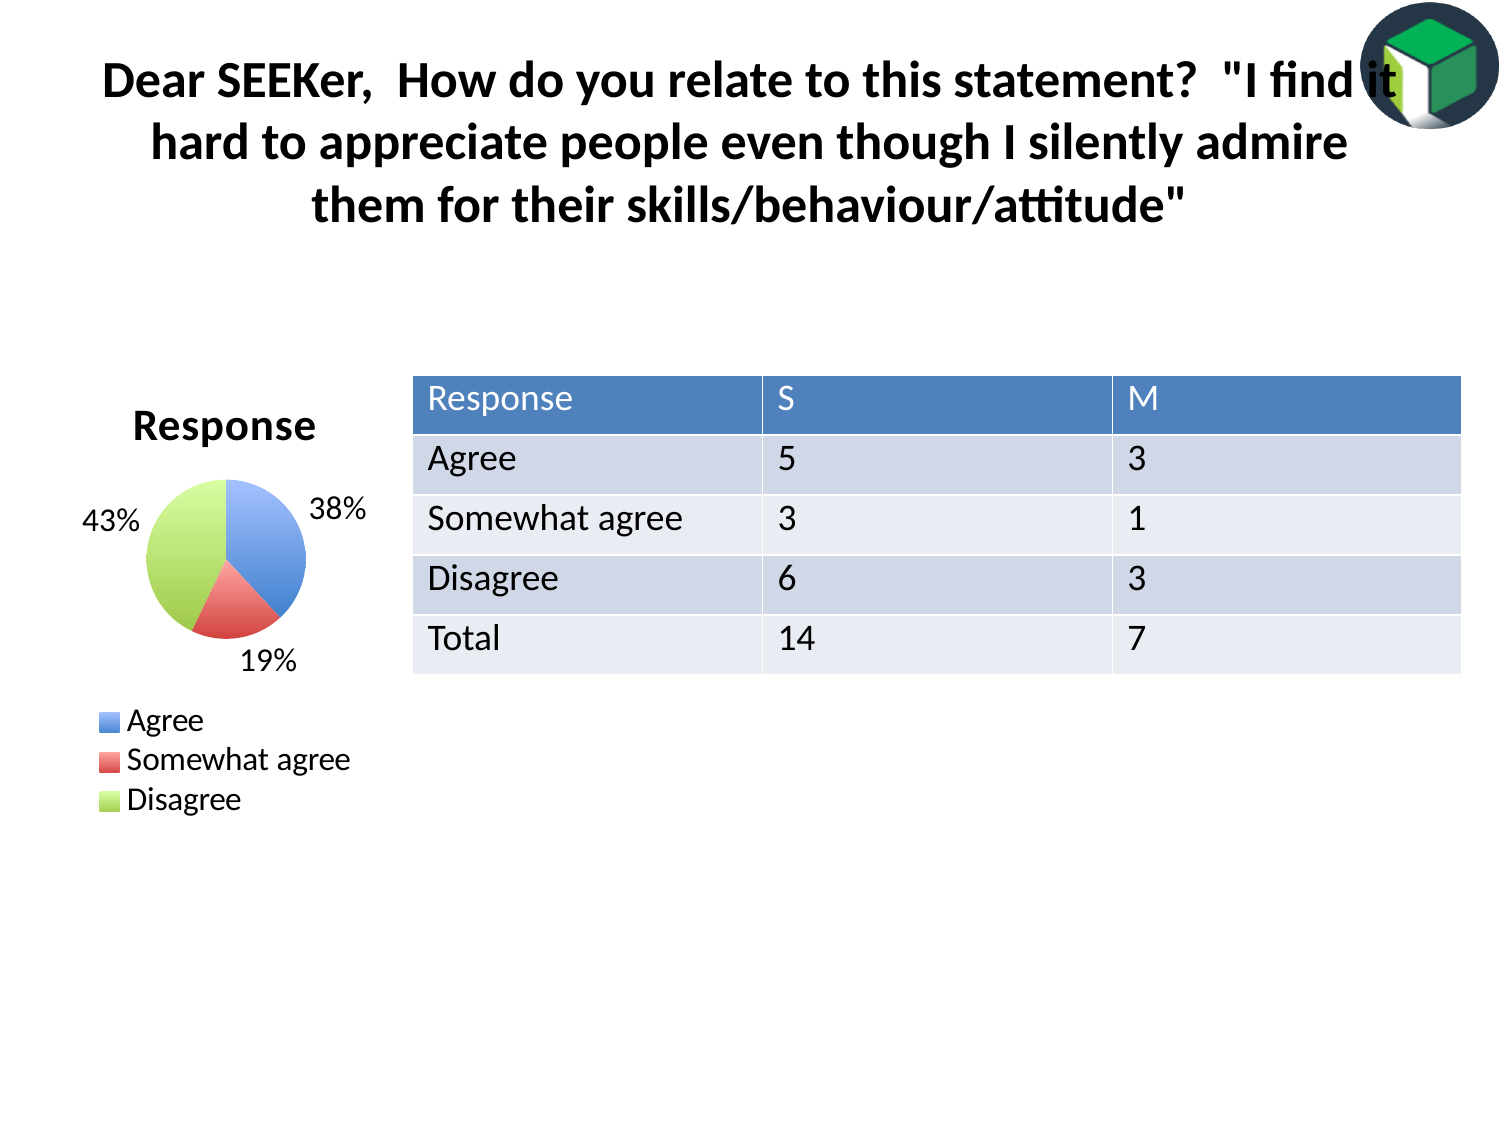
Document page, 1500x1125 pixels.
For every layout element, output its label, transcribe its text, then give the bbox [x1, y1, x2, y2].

picture [1360, 2, 1499, 130]
table_cell Total [454, 616, 762, 674]
title Dear SEEKer, How do you relate to this statement? "I find it hard to appreciate people even though I silently admire them for their skills/behaviour/attitude" [75, 45, 1425, 233]
table_cell Agree [454, 436, 762, 494]
table_cell 3 [763, 496, 1112, 554]
table_cell 3 [1113, 556, 1461, 614]
chart [0, 374, 451, 826]
table_cell 7 [1113, 616, 1461, 674]
table_cell Somewhat agree [454, 496, 762, 554]
table_cell 1 [1113, 496, 1461, 554]
table_header S [763, 376, 1112, 434]
table_header Response [452, 376, 762, 434]
table_cell 5 [763, 436, 1112, 494]
table_cell 6 [763, 556, 1112, 614]
table_cell 3 [1113, 436, 1461, 494]
table_cell Disagree [454, 556, 762, 614]
table_cell 14 [763, 616, 1112, 674]
table_header M [1113, 376, 1461, 434]
